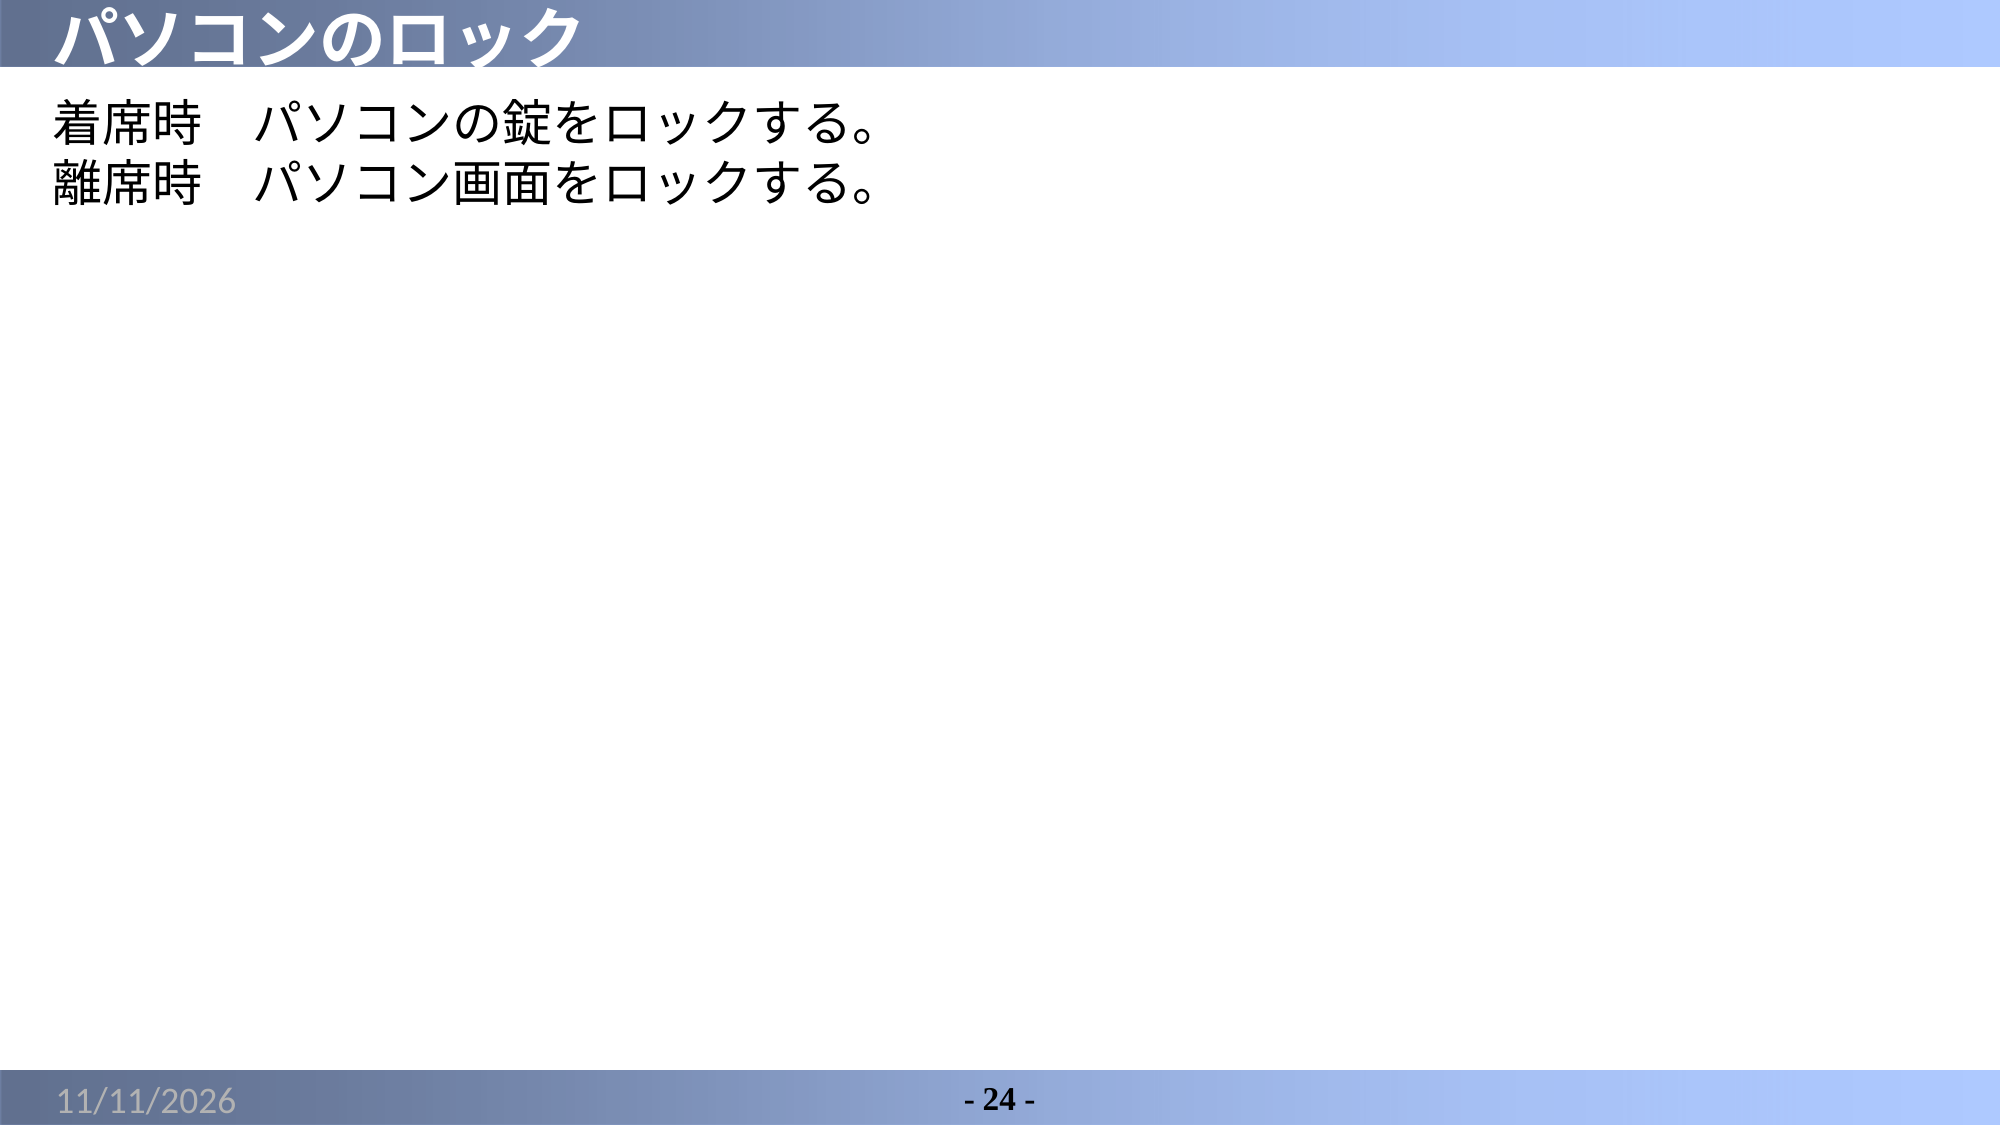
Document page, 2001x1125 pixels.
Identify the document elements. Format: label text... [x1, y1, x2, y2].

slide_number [55, 1076, 516, 1122]
list 着席時 パソコンの錠をロックする。 離席時 パソコン画面をロックする。 [52, 91, 1946, 213]
title パソコンのロック [52, 0, 1946, 78]
slide_number - 24 - [934, 1078, 1063, 1117]
